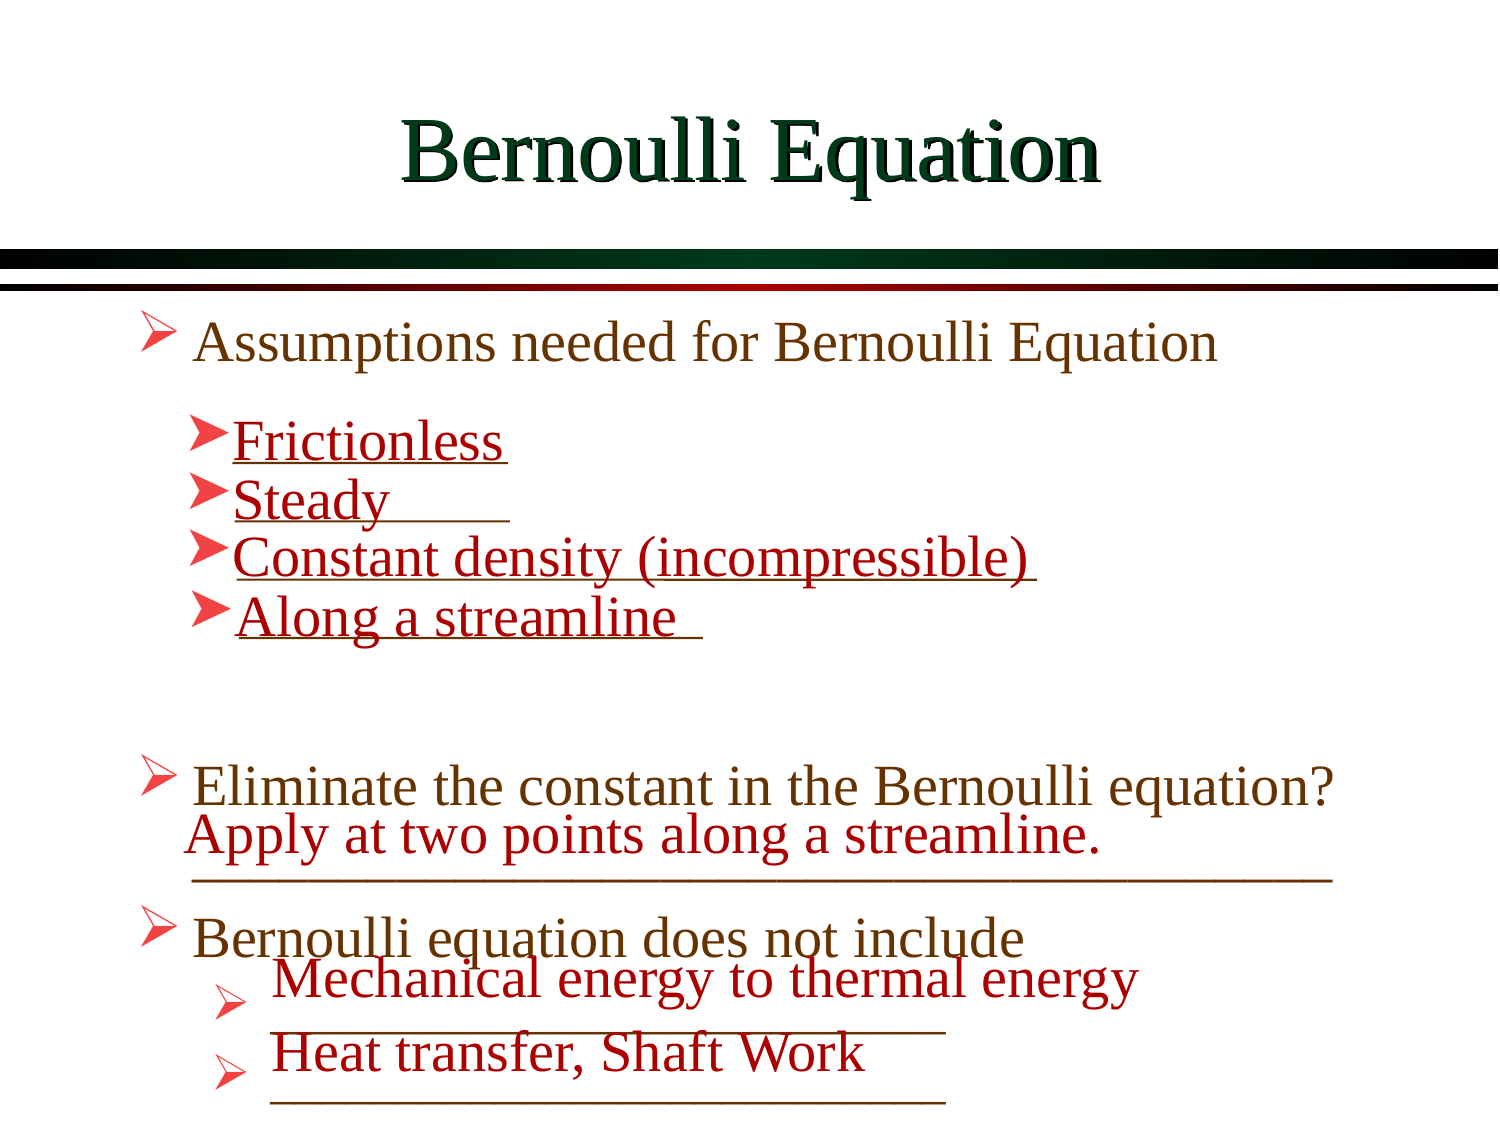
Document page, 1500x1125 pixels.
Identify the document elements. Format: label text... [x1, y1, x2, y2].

text_box Along a streamline [170, 571, 1500, 656]
text_box Constant density (incompressible) [168, 510, 1073, 596]
text_box Frictionless [168, 395, 711, 453]
list Assumptions needed for Bernoulli Equation Eliminate the constant in the Bernoulli equation? _______________________________________ Bernoulli equation does not include ___________________________ ___________________________ [120, 295, 1402, 1125]
text_box Apply at two points along a streamline. [169, 788, 1246, 873]
text_box Mechanical energy to thermal energy [256, 932, 1243, 1017]
title Bernoulli Equation [112, 49, 1388, 238]
text_box Steady [168, 453, 711, 510]
text_box Heat transfer, Shaft Work [256, 1005, 962, 1091]
